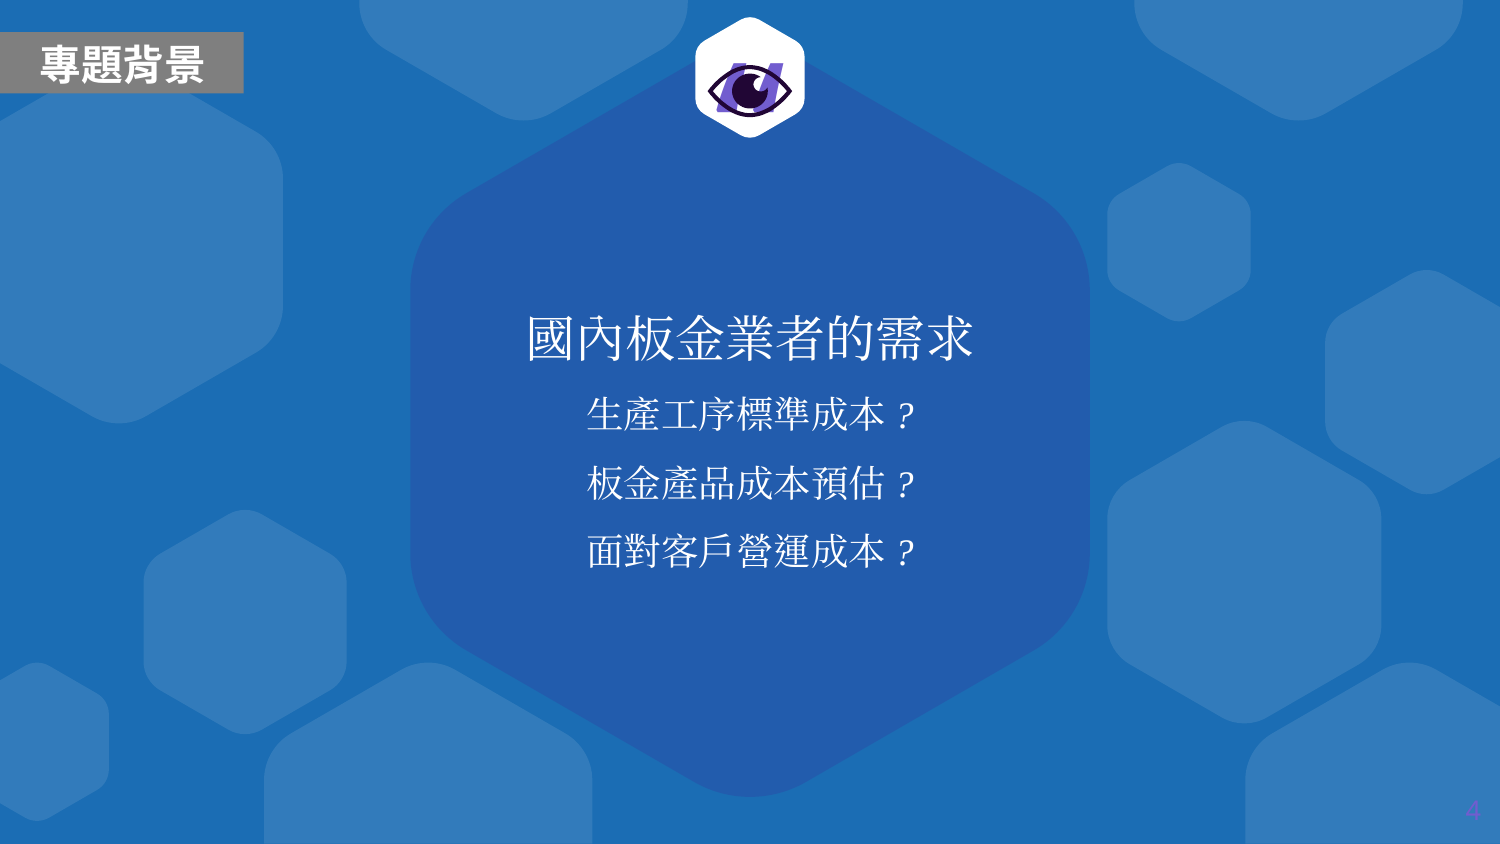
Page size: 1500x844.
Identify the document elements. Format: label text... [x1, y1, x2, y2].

text_box [0, 32, 244, 36]
text_box [0, 89, 244, 94]
slide_number 4 [1391, 779, 1482, 844]
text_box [707, 64, 793, 118]
text_box 專題背景 [0, 36, 244, 89]
list 國內板金業者的需求 生產工序標準成本? 板金產品成本預估? 面對客戶營運成本? [451, 137, 1049, 735]
